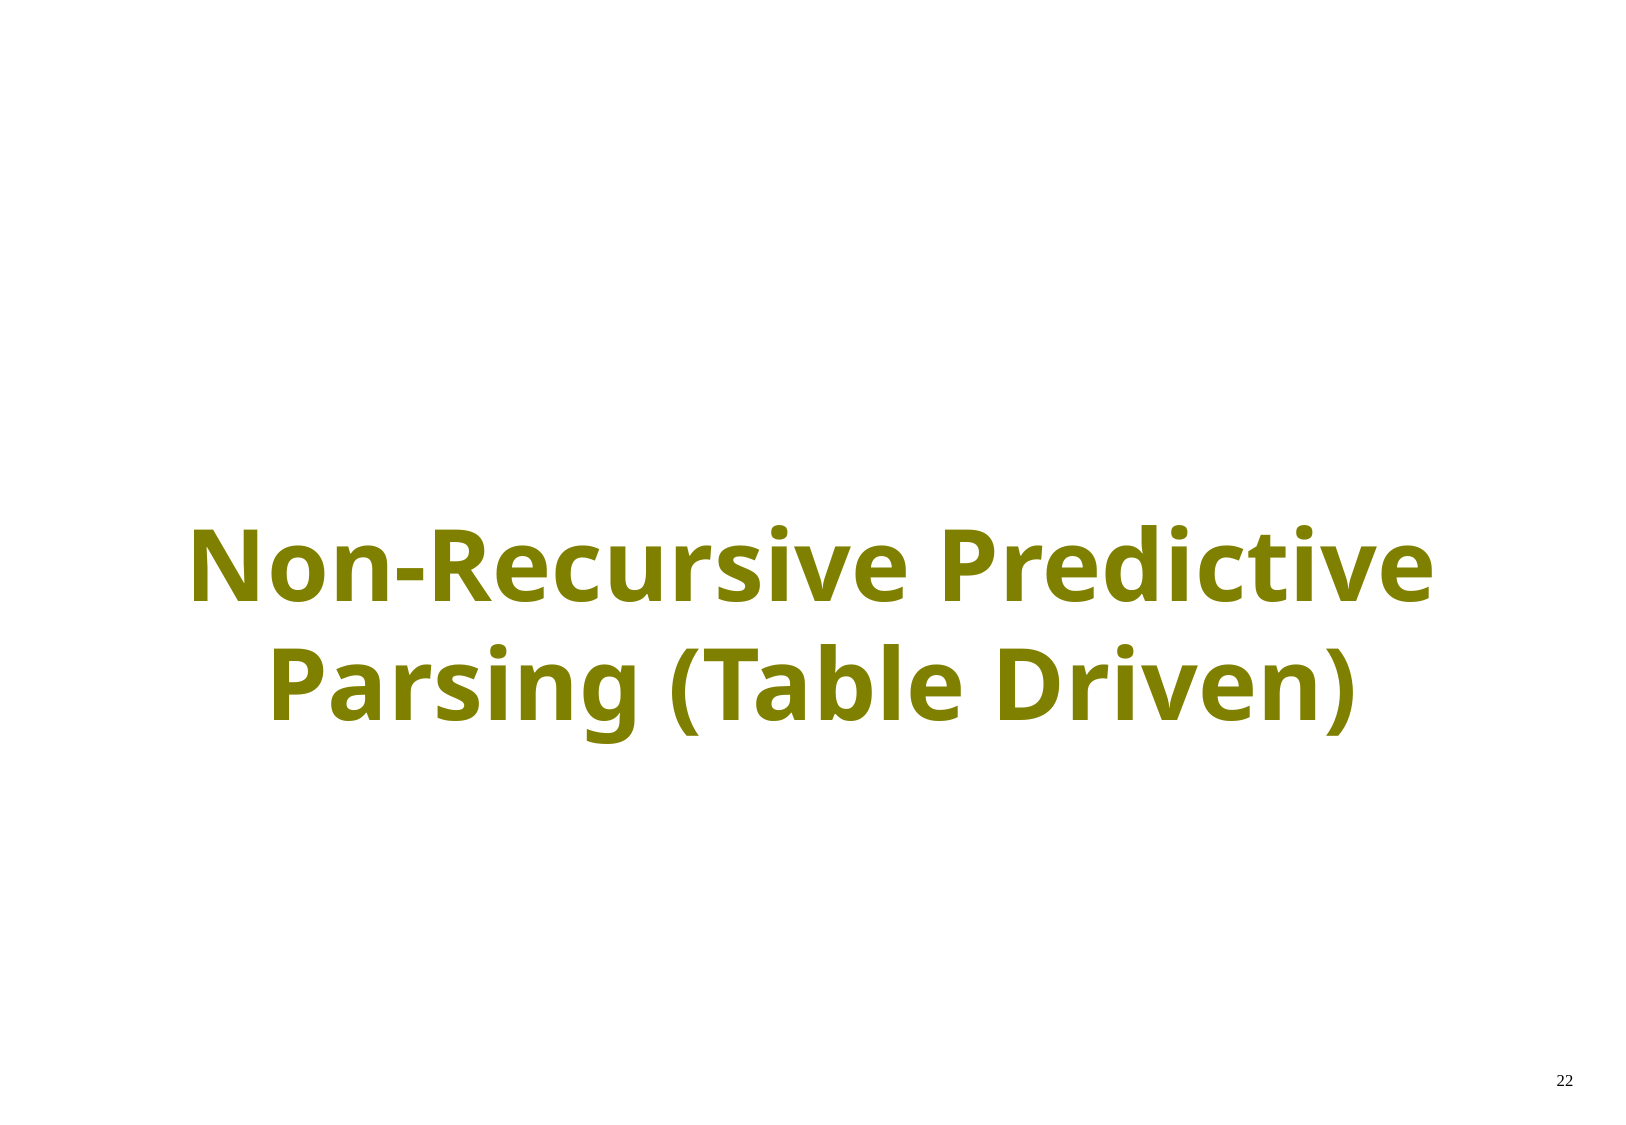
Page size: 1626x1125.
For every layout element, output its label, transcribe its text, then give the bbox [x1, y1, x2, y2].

slide_number 22 [1250, 1062, 1589, 1100]
title Non-Recursive Predictive Parsing (Table Driven) [110, 280, 1513, 749]
